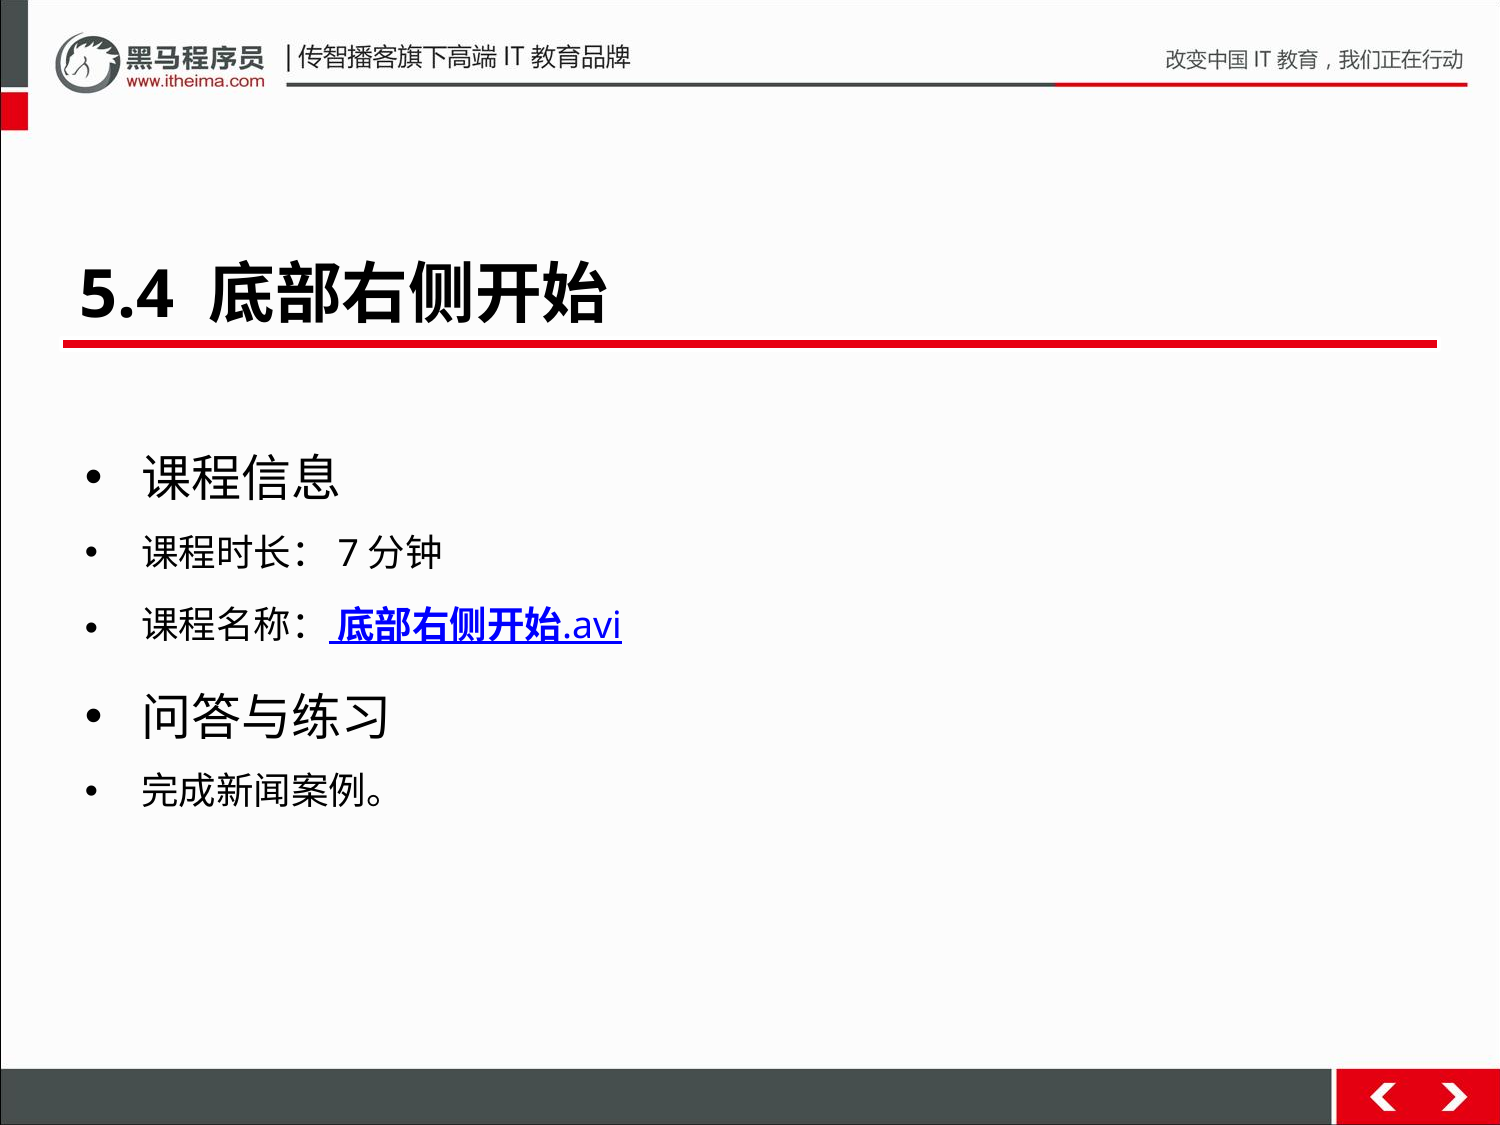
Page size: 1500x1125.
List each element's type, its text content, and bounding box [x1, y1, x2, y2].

picture [0, 0, 1500, 1125]
text_box 5.4 底部右侧开始 [64, 243, 1376, 339]
text_box 课程信息 课程时长：7分钟 课程名称： 底部右侧开始.avi 问答与练习 完成新闻案例。 [69, 408, 1451, 820]
